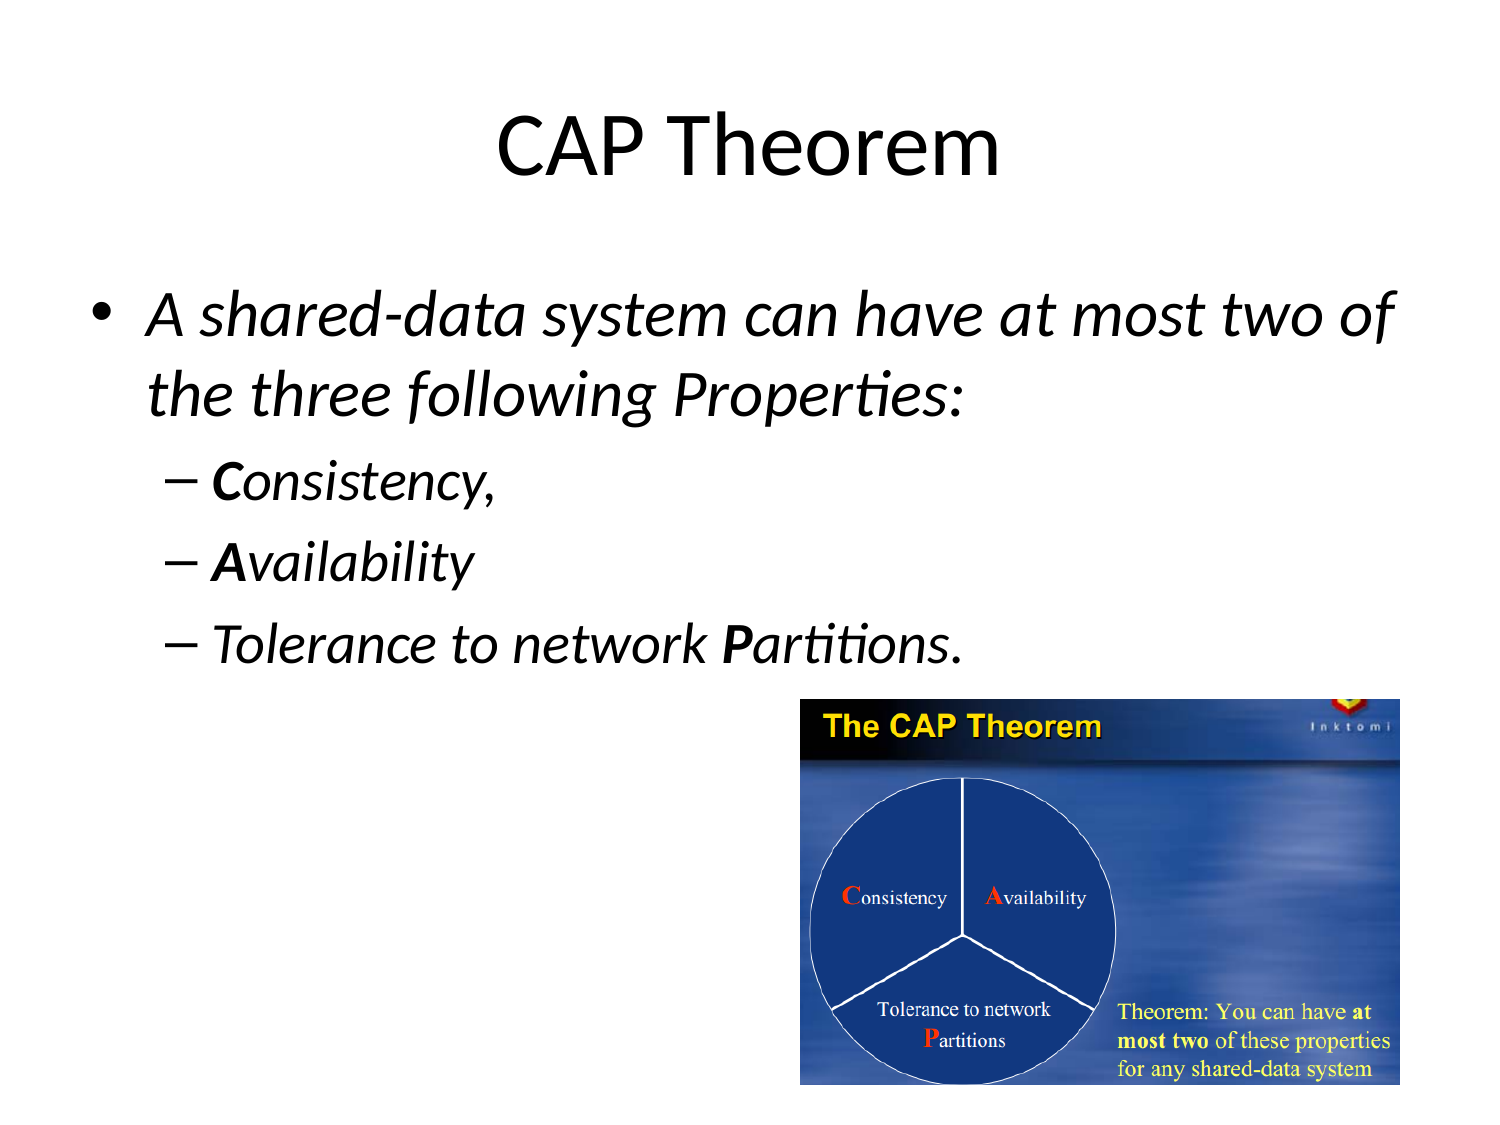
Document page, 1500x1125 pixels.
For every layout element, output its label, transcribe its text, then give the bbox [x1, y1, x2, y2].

list A shared-data system can have at most two of the three following Properties: Consistency, Availability Tolerance to network Partitions. [75, 262, 1425, 1005]
picture [799, 699, 1401, 1085]
title CAP Theorem [75, 45, 1425, 233]
